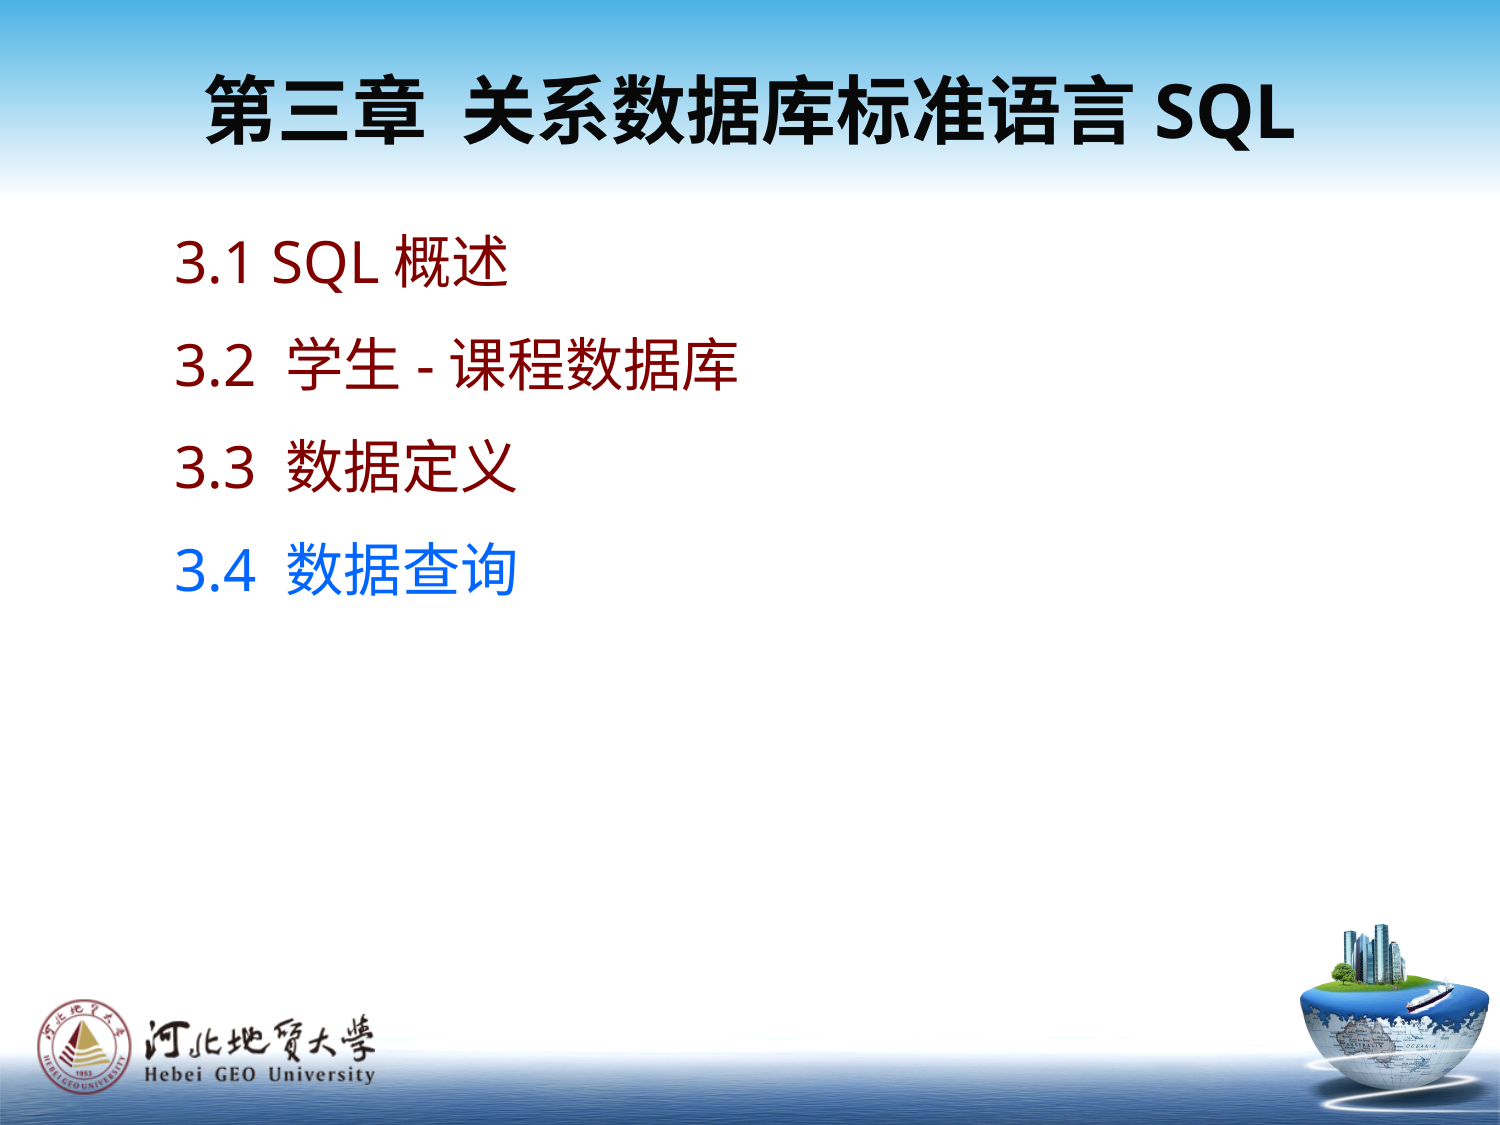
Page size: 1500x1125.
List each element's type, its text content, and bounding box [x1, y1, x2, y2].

picture [0, 920, 1500, 1125]
title 第三章 关系数据库标准语言SQL [74, 37, 1426, 181]
list 3.1 SQL概述 3.2 学生-课程数据库 3.3 数据定义 3.4 数据查询 [159, 196, 1228, 930]
